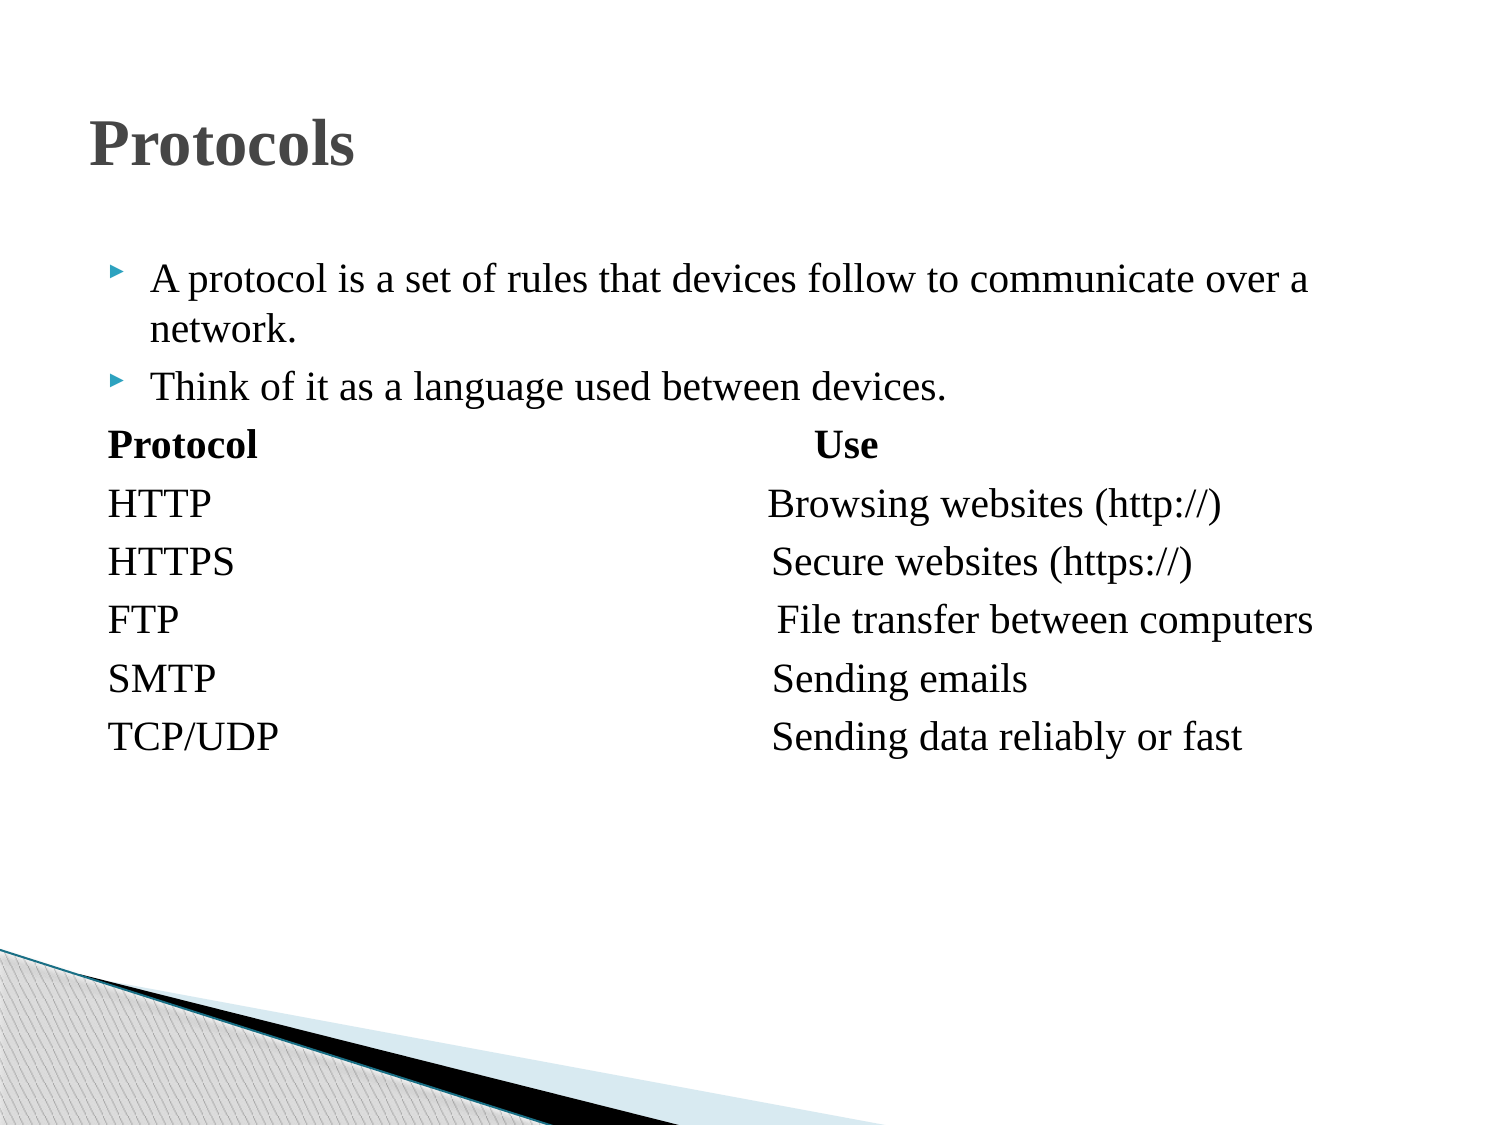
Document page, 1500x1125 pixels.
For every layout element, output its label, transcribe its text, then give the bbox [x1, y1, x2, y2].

title Protocols [75, 45, 1425, 233]
list A protocol is a set of rules that devices follow to communicate over a network. Think of it as a language used between devices. Protocol Use HTTP Browsing websites (http://) HTTPS Secure websites (https://) FTP File transfer between computers SMTP Sending emails TCP/UDP Sending data reliably or fast [75, 243, 1425, 986]
